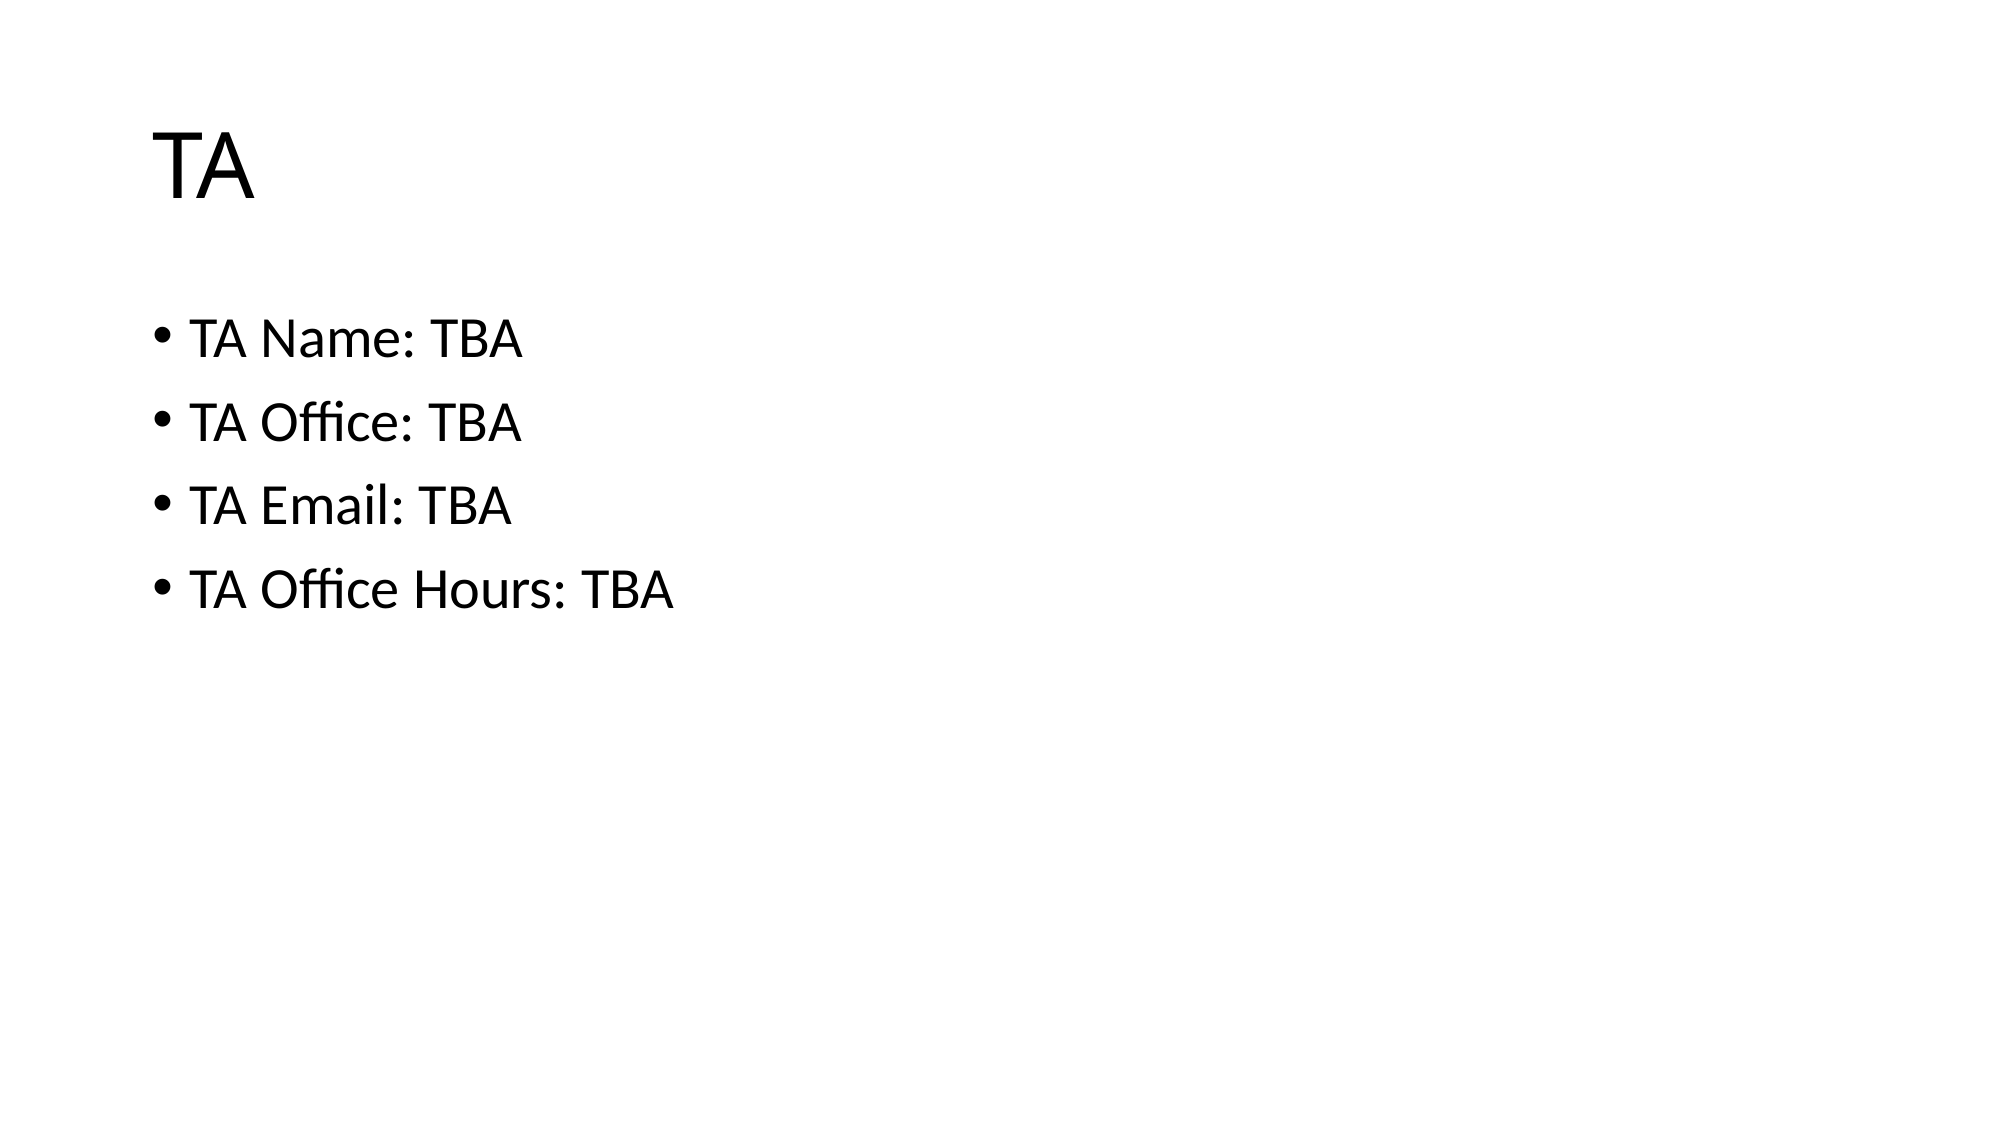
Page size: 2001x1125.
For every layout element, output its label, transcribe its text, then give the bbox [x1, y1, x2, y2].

list TA Name: TBA TA Office: TBA TA Email: TBA TA Office Hours: TBA [137, 299, 1863, 1014]
title TA [137, 59, 1863, 278]
